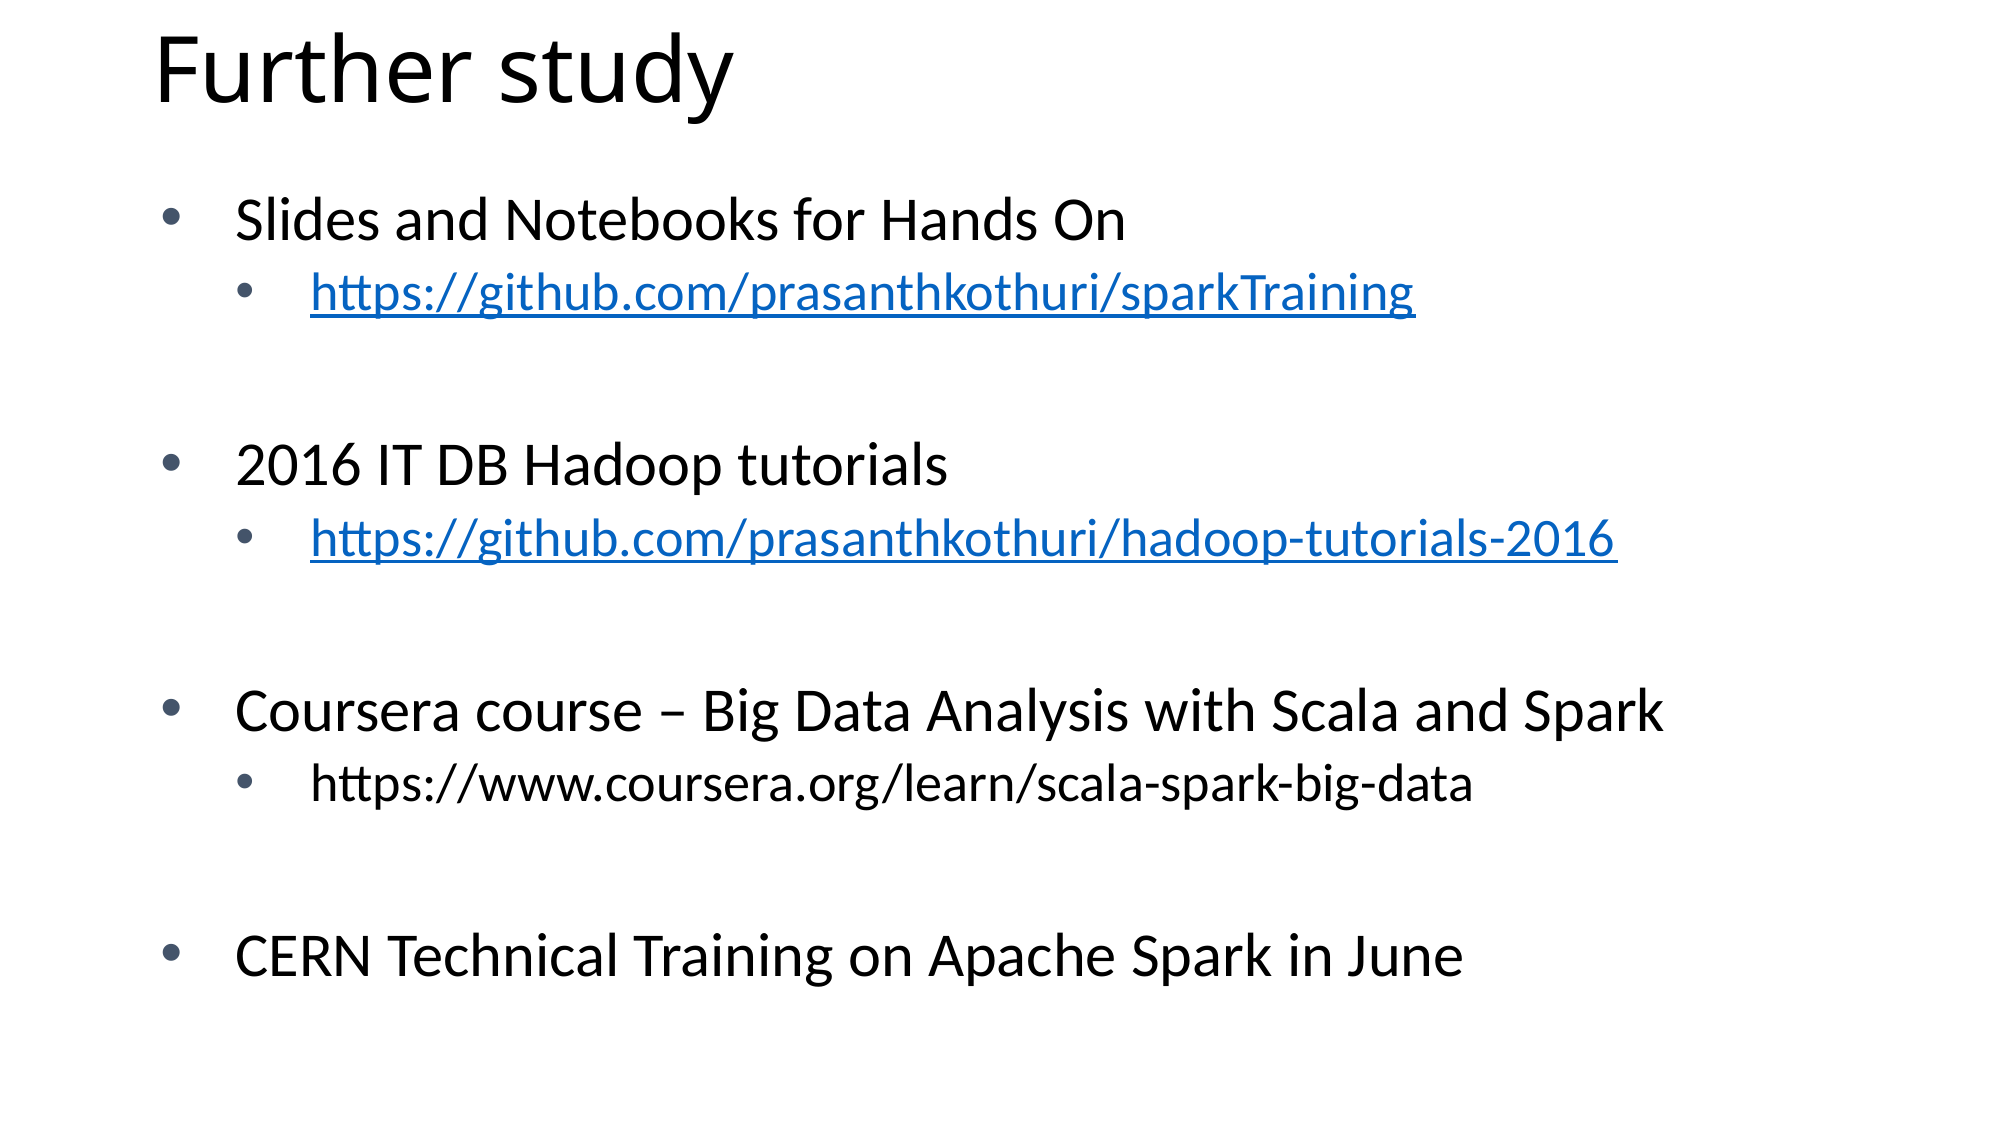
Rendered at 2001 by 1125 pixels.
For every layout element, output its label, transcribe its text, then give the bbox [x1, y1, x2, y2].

list Slides and Notebooks for Hands On https://github.com/prasanthkothuri/sparkTraining 2016 IT DB Hadoop tutorials https://github.com/prasanthkothuri/hadoop-tutorials-2016 Coursera course – Big Data Analysis with Scala and Spark https://www.coursera.org/learn/scala-spark-big-data CERN Technical Training on Apache Spark in June [137, 178, 1863, 1014]
title Further study [137, 6, 1863, 139]
